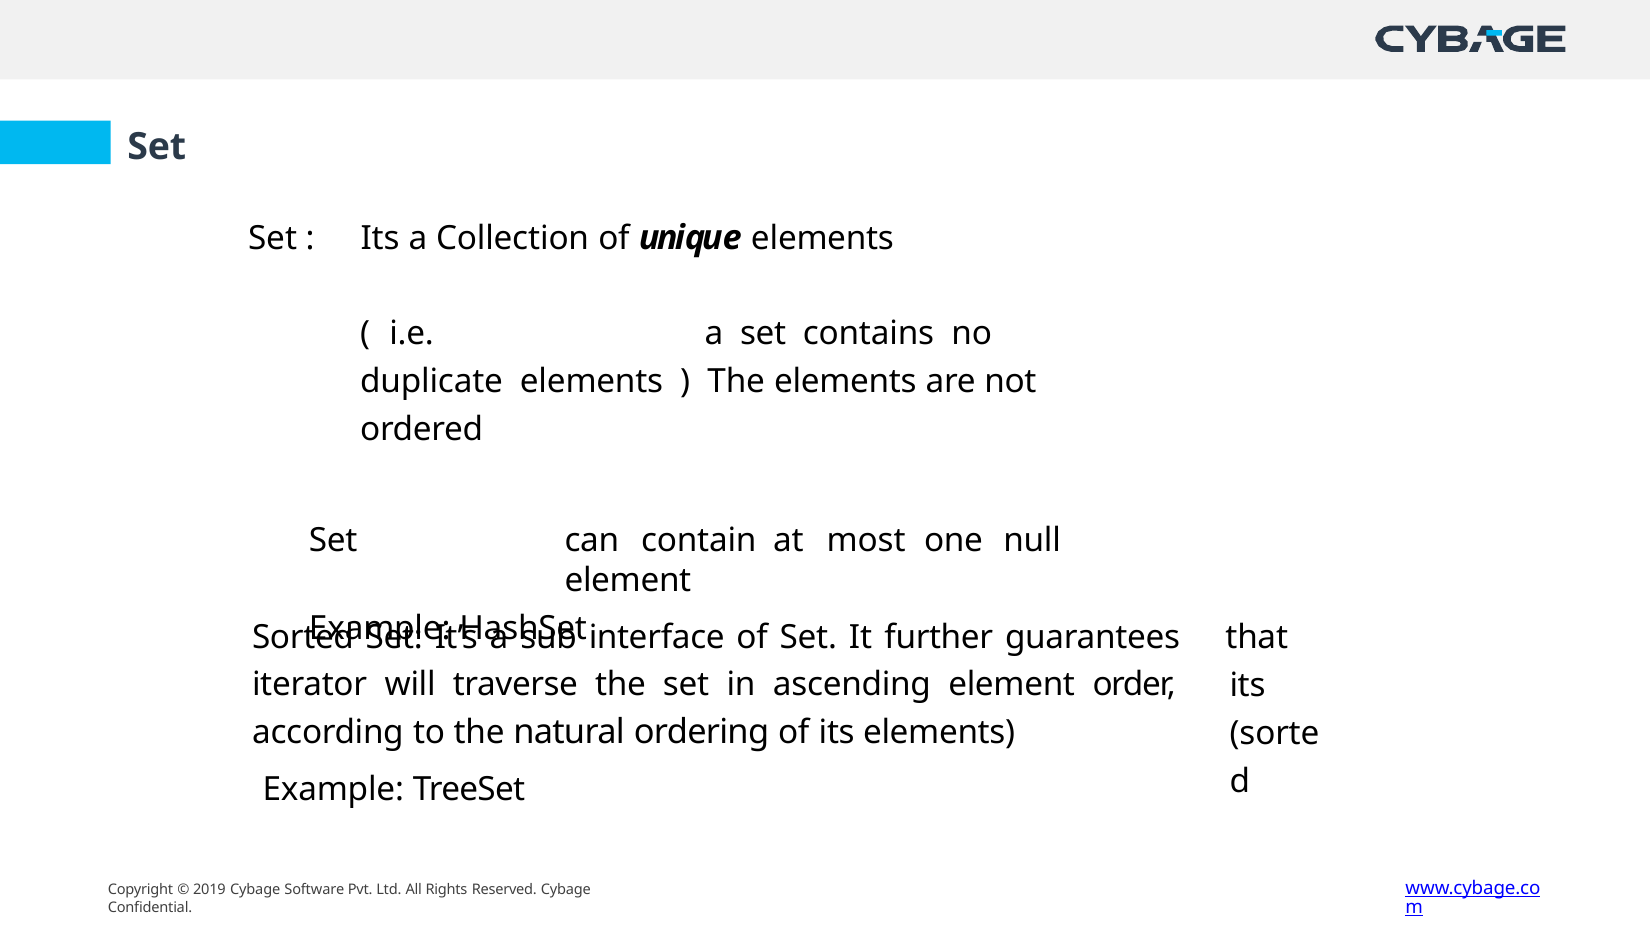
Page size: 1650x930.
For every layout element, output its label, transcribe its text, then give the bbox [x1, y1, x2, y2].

footer Copyright © 2019 Cybage Software Pvt. Ltd. All Rights Reserved. Cybage Confidential. [105, 877, 629, 930]
text_box www.cybage.com [1403, 872, 1551, 902]
text_box Set Set : Its a Collection of unique elements ( i.e. a set contains no duplicate elements ) The elements are not ordered Set can contain at most one null element Example: HashSet [125, 120, 1080, 647]
text_box Sorted Set: It’s a sub interface of Set. It further guarantees iterator will traverse the set in ascending element order, according to the natural ordering of its elements) Example: TreeSet [249, 605, 1193, 807]
text_box that its (sorted [1223, 605, 1337, 800]
text_box [0, 120, 111, 165]
